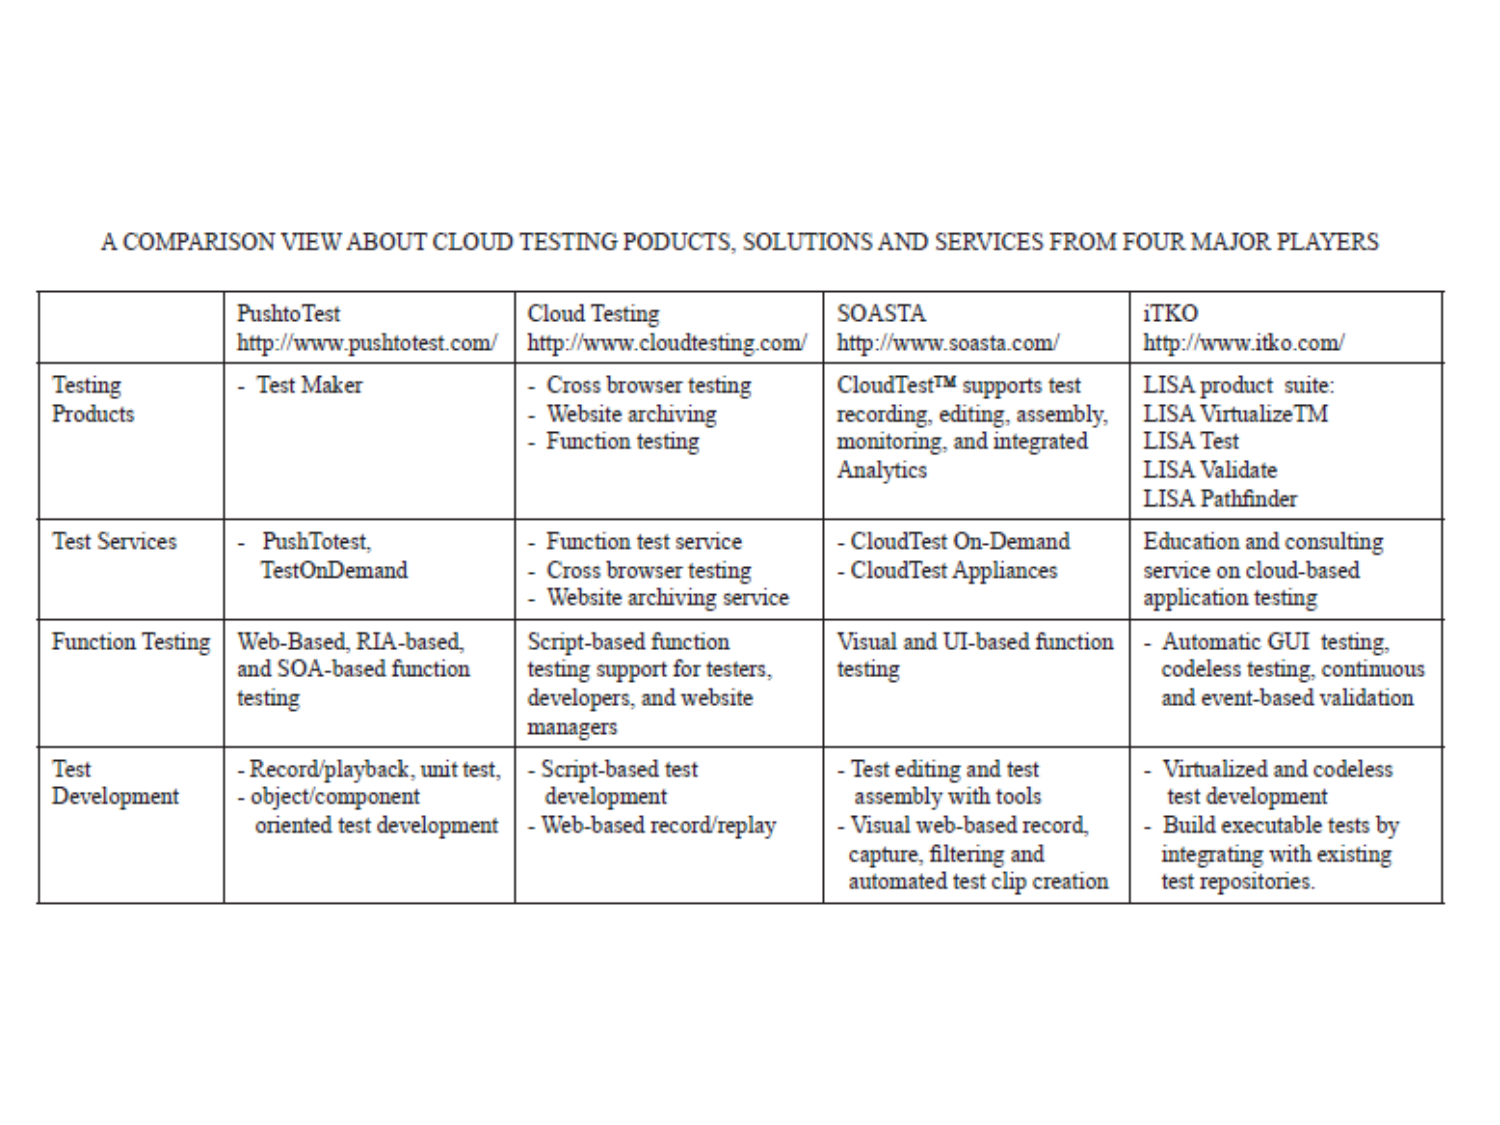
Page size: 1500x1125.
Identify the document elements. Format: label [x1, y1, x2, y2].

picture [0, 210, 1484, 927]
